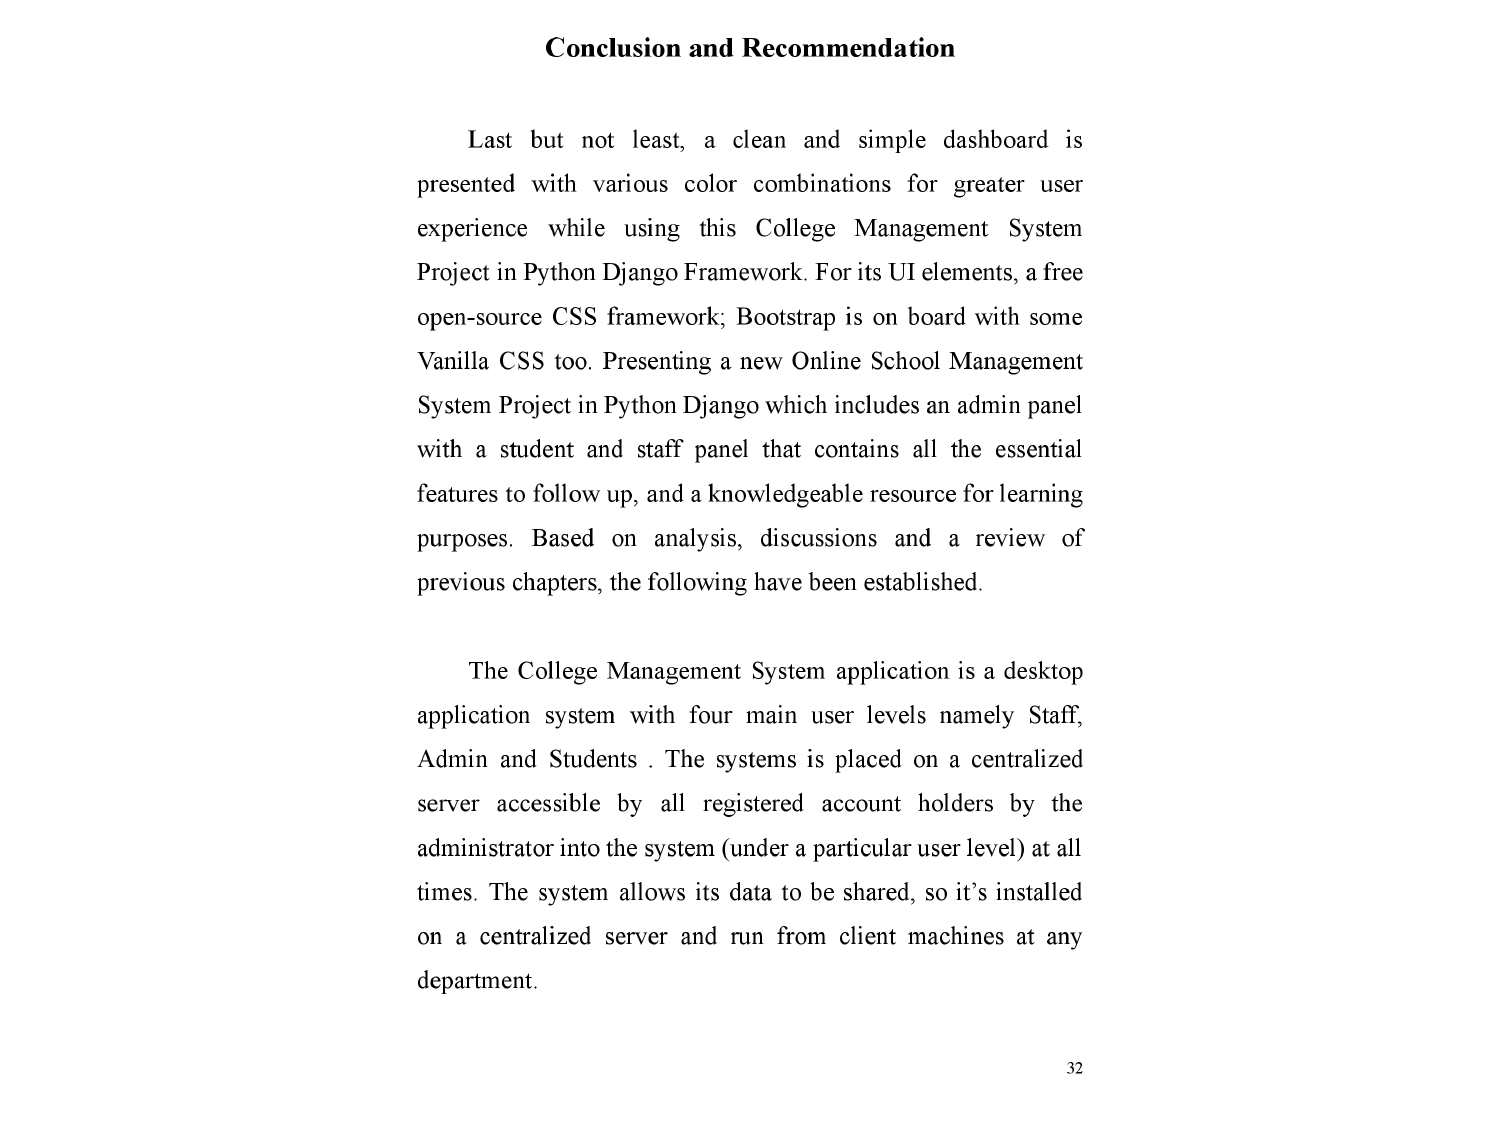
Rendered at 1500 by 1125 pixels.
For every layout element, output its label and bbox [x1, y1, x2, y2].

picture [313, 0, 1186, 1125]
